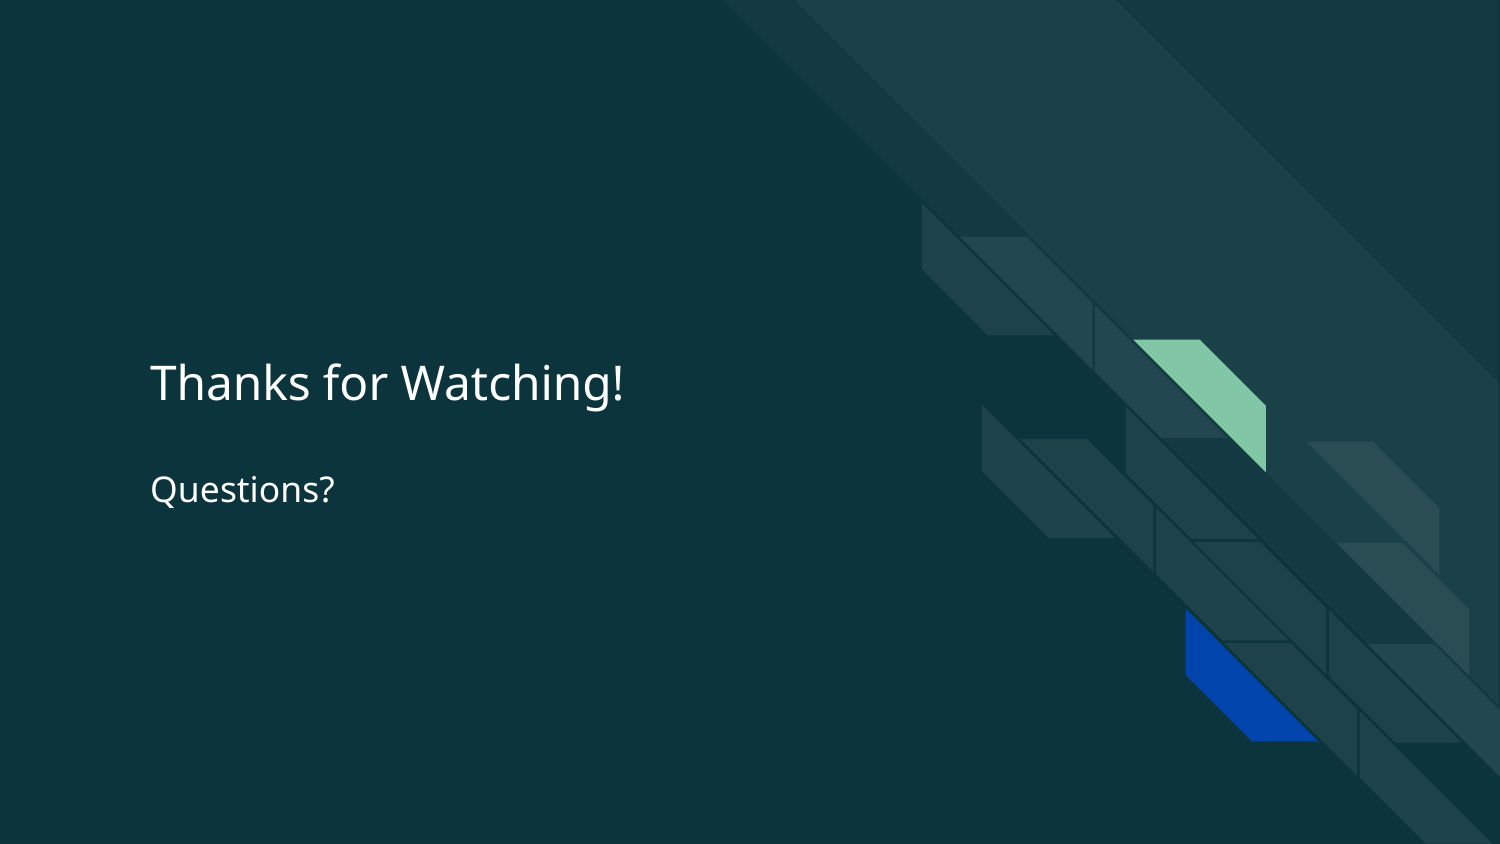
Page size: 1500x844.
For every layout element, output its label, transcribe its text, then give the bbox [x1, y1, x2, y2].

title Thanks for Watching! Questions? [135, 336, 888, 526]
